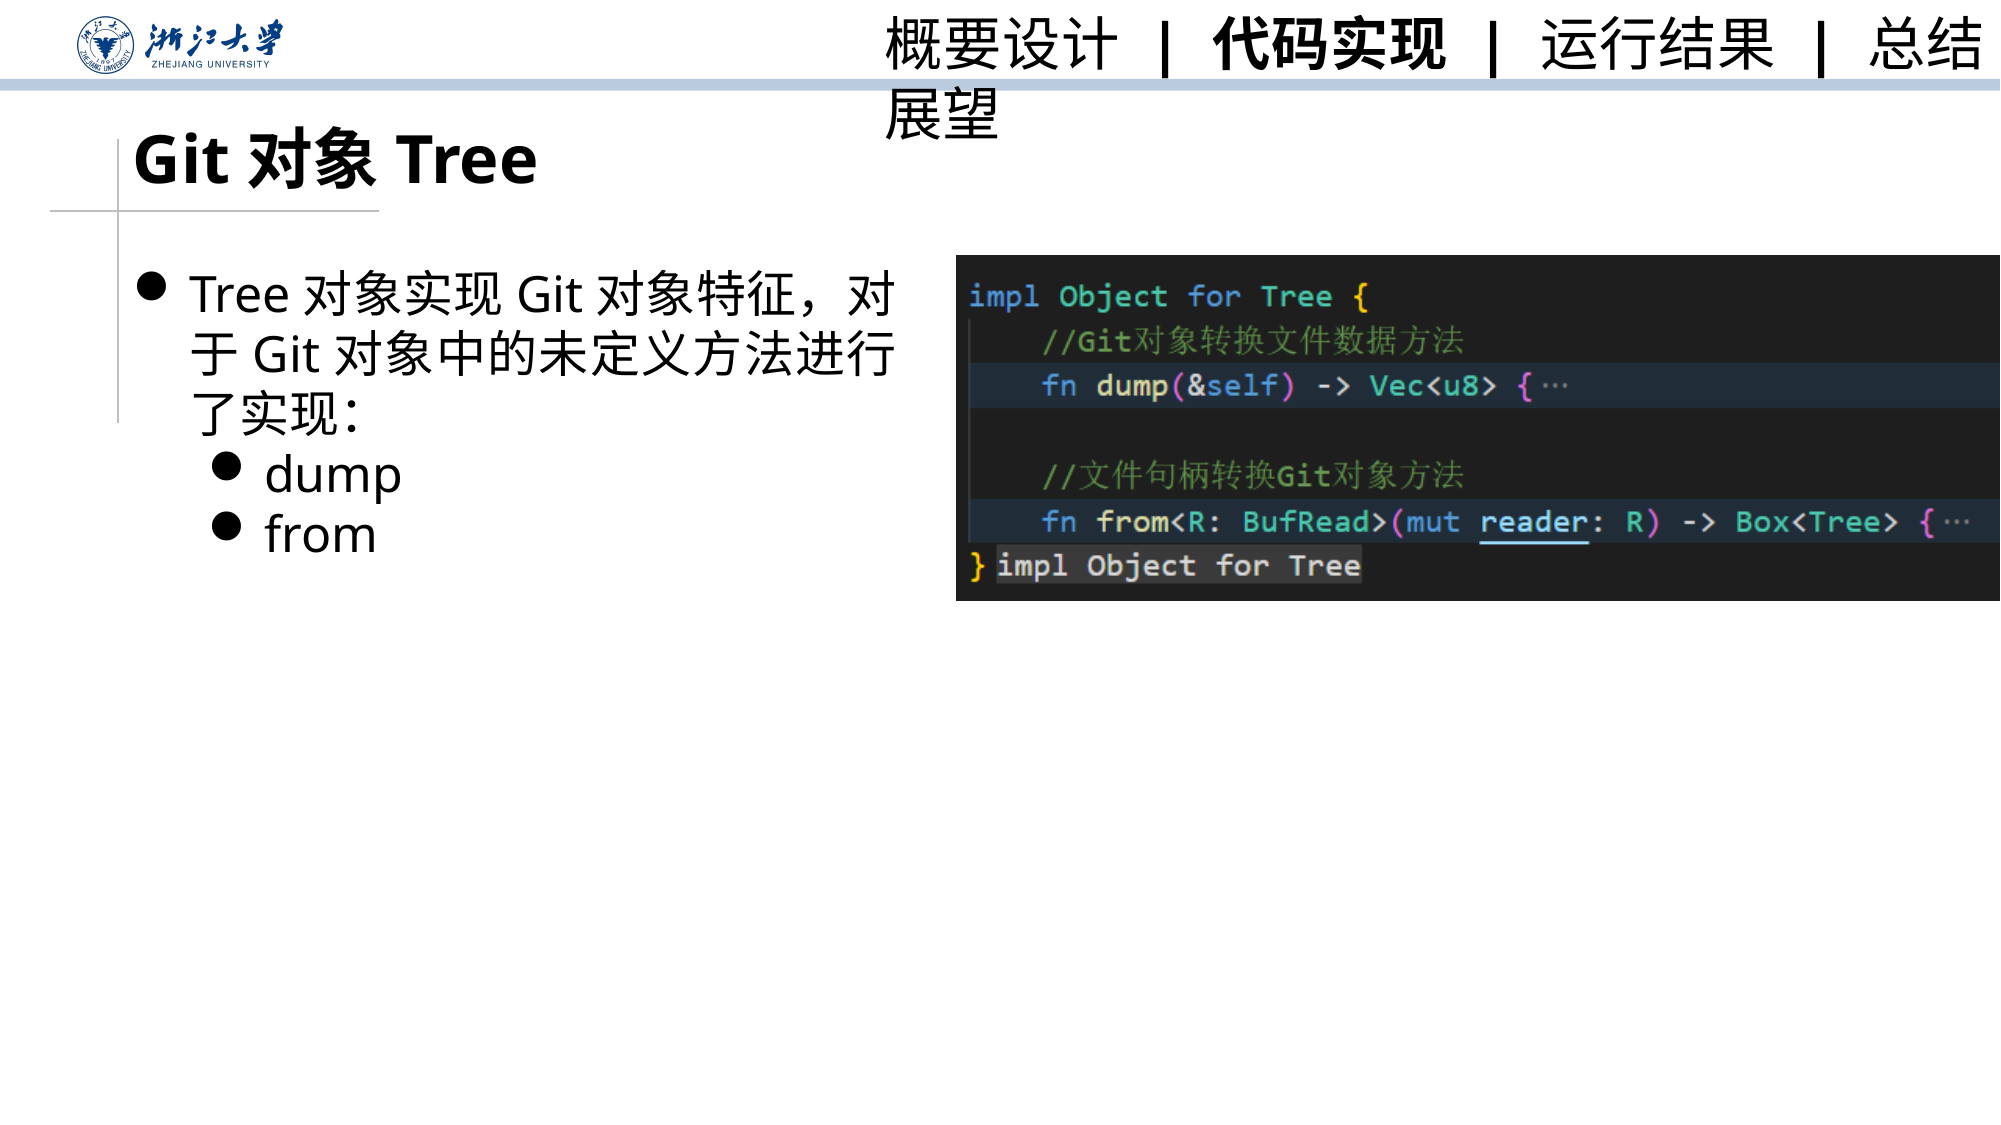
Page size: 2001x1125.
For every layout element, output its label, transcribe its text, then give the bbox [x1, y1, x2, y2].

picture [77, 16, 283, 74]
text_box [0, 78, 869, 92]
text_box Tree对象实现Git对象特征，对于Git对象中的未定义方法进行了实现： dump from [118, 255, 912, 571]
text_box 概要设计 | 代码实现 | 运行结果 | 总结展望 [869, 0, 2000, 155]
text_box Git对象Tree [118, 109, 1882, 204]
picture [956, 255, 2000, 601]
